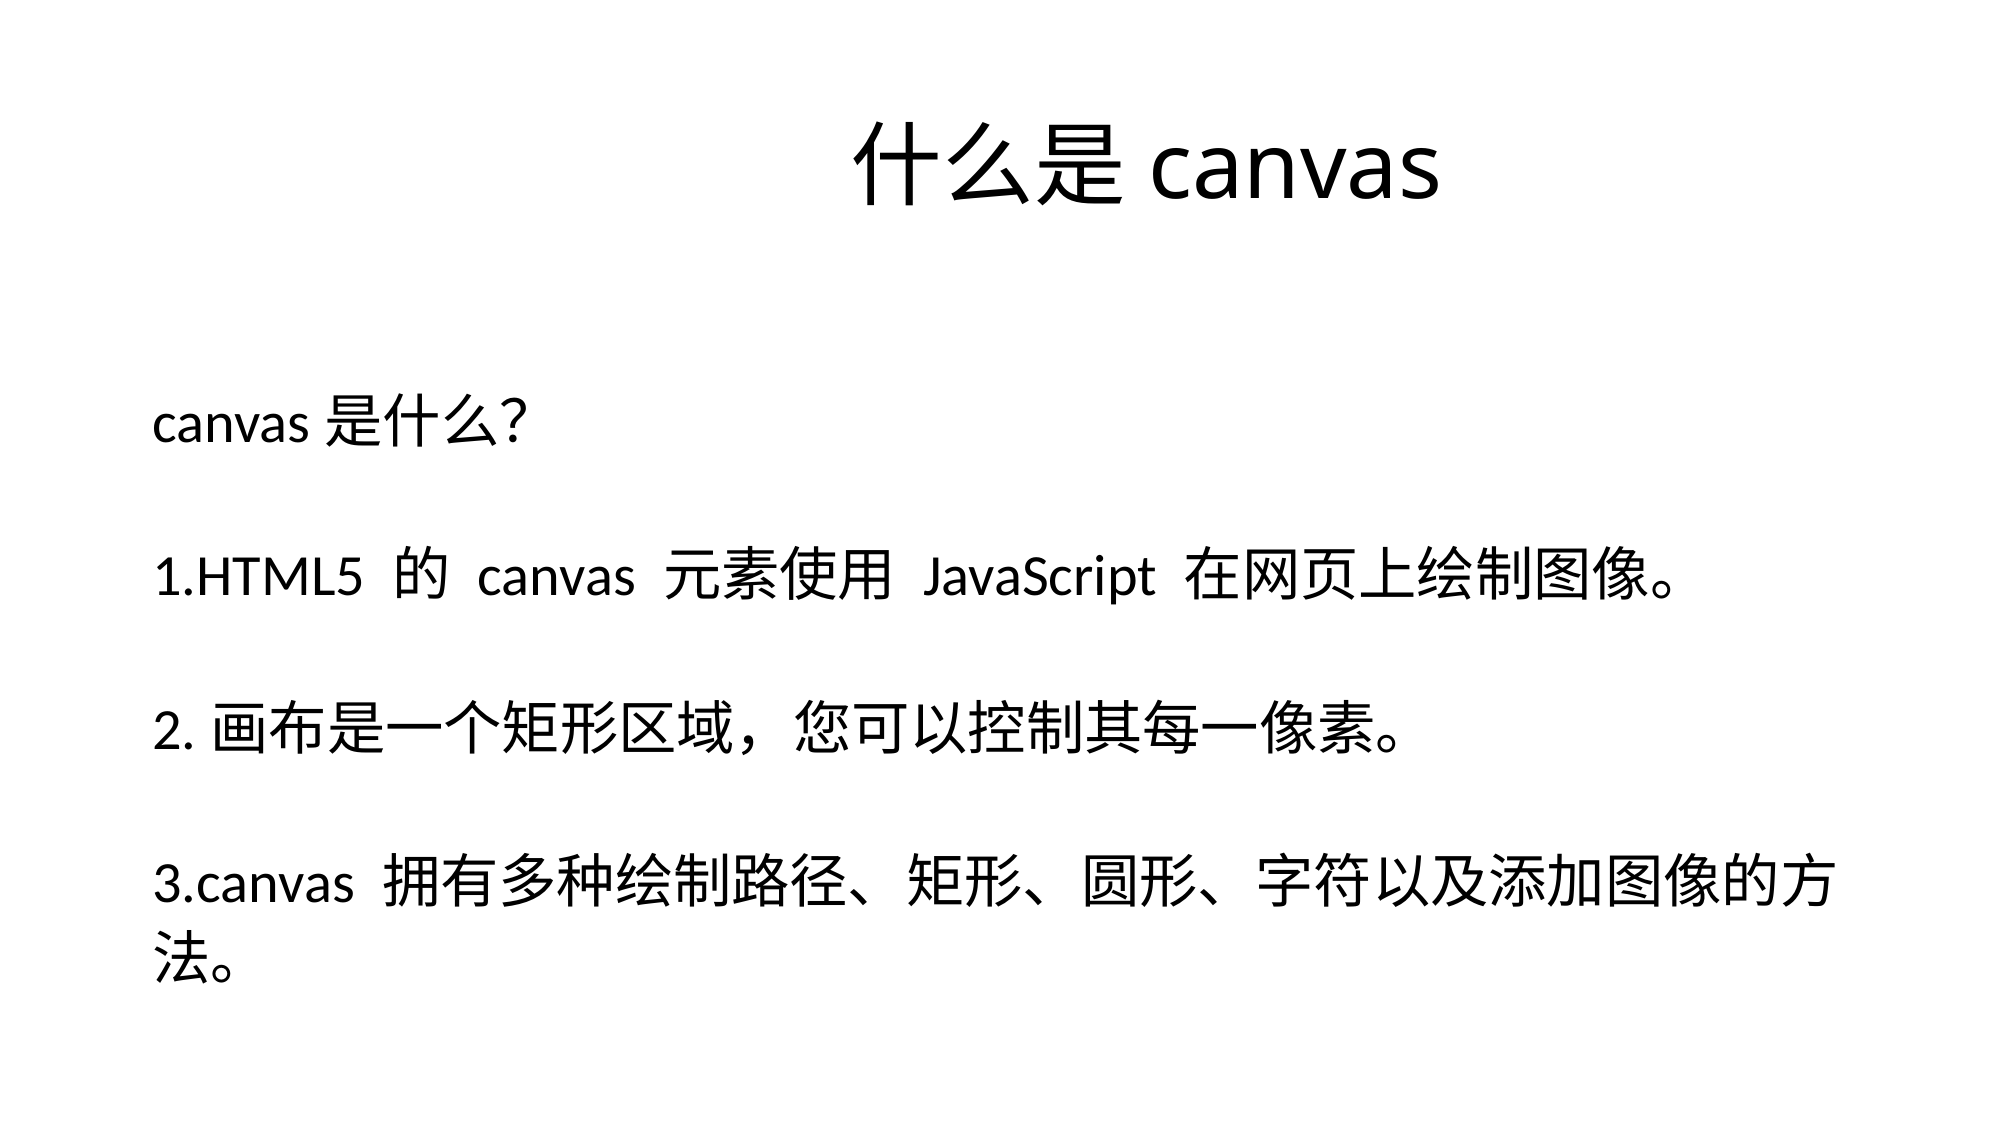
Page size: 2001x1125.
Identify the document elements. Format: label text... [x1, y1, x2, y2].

list canvas是什么？ 1.HTML5 的 canvas 元素使用 JavaScript 在网页上绘制图像。 2.画布是一个矩形区域，您可以控制其每一像素。 3.canvas 拥有多种绘制路径、矩形、圆形、字符以及添加图像的方 法。 [137, 299, 1863, 1014]
title 什么是canvas [137, 59, 1863, 278]
